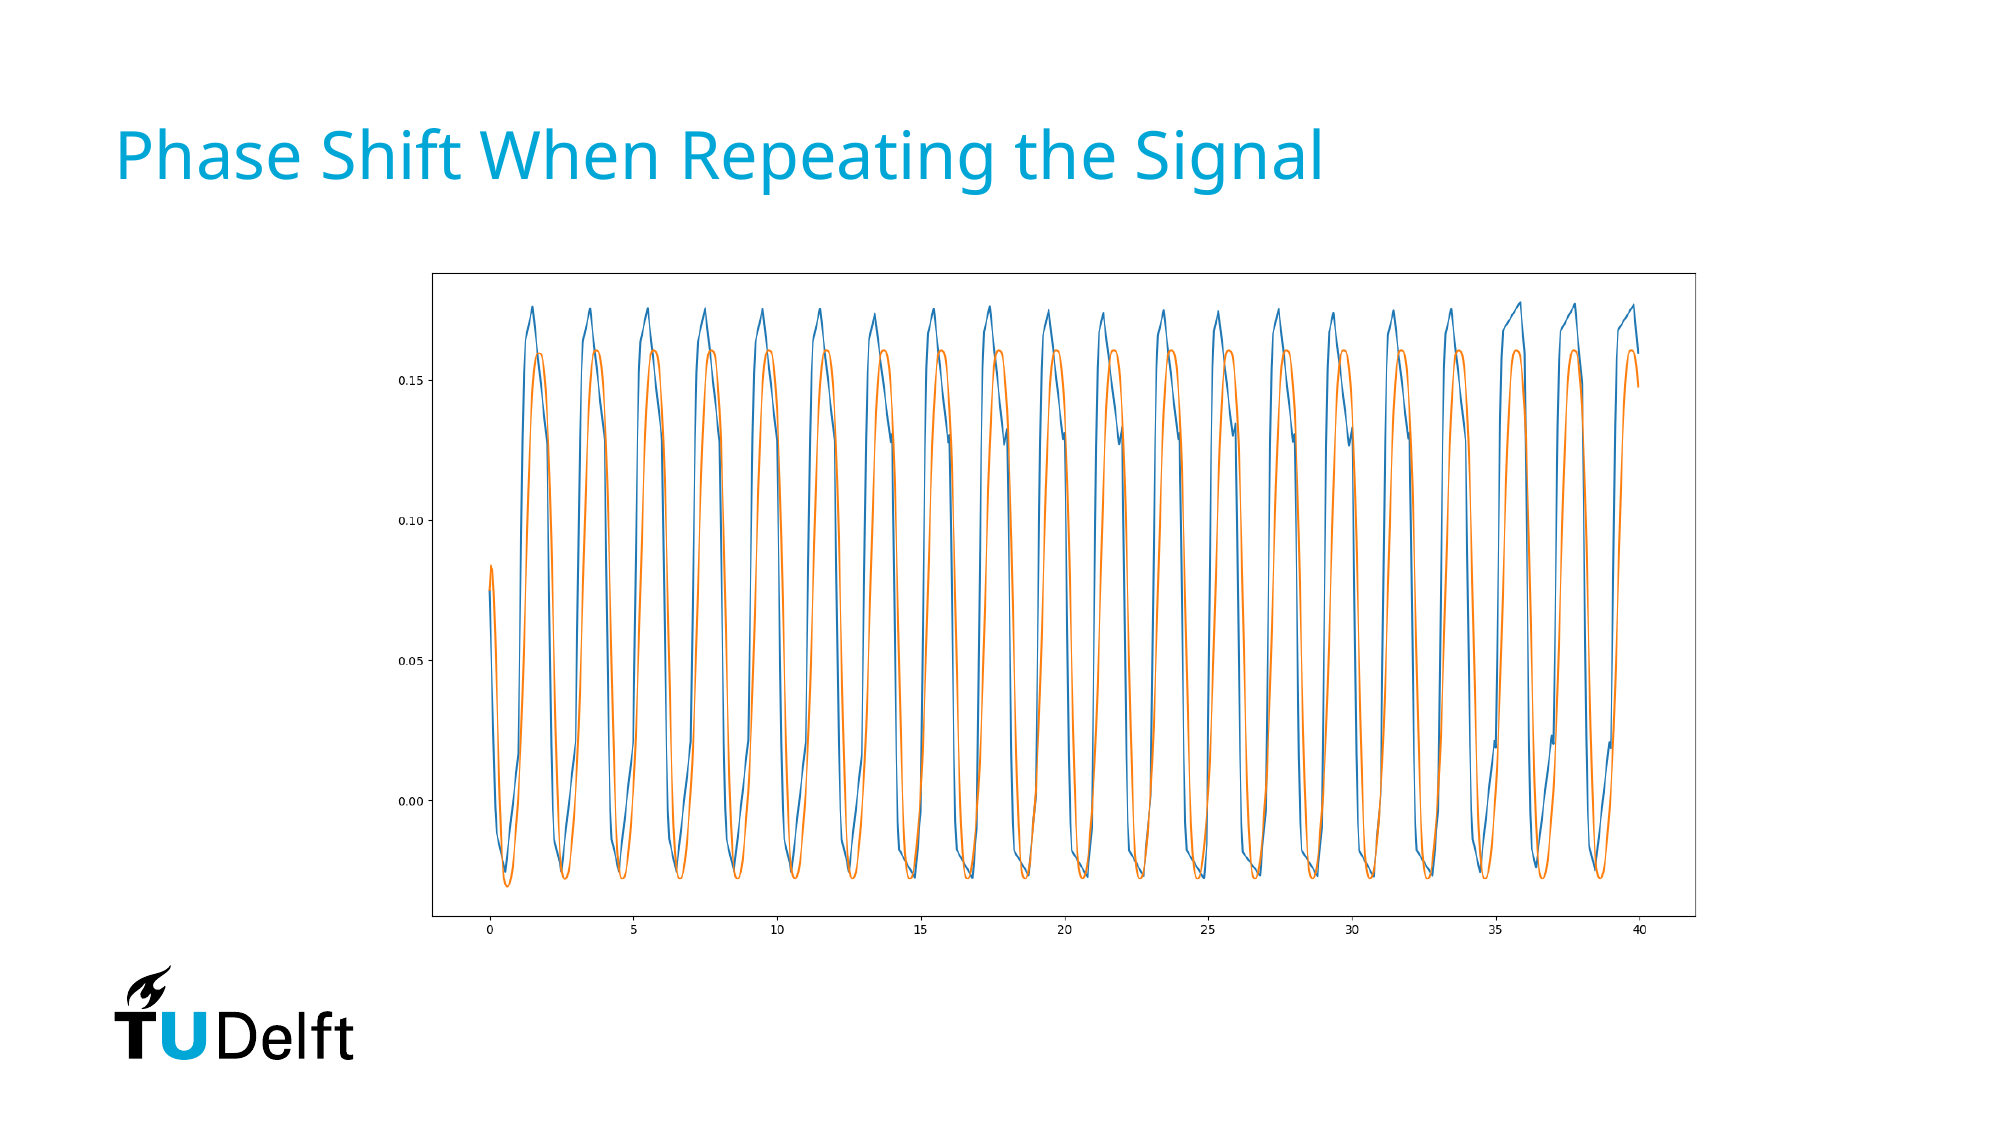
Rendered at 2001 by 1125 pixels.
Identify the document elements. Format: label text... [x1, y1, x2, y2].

title Phase Shift When Repeating the Signal [114, 121, 1883, 203]
picture [379, 246, 1725, 959]
